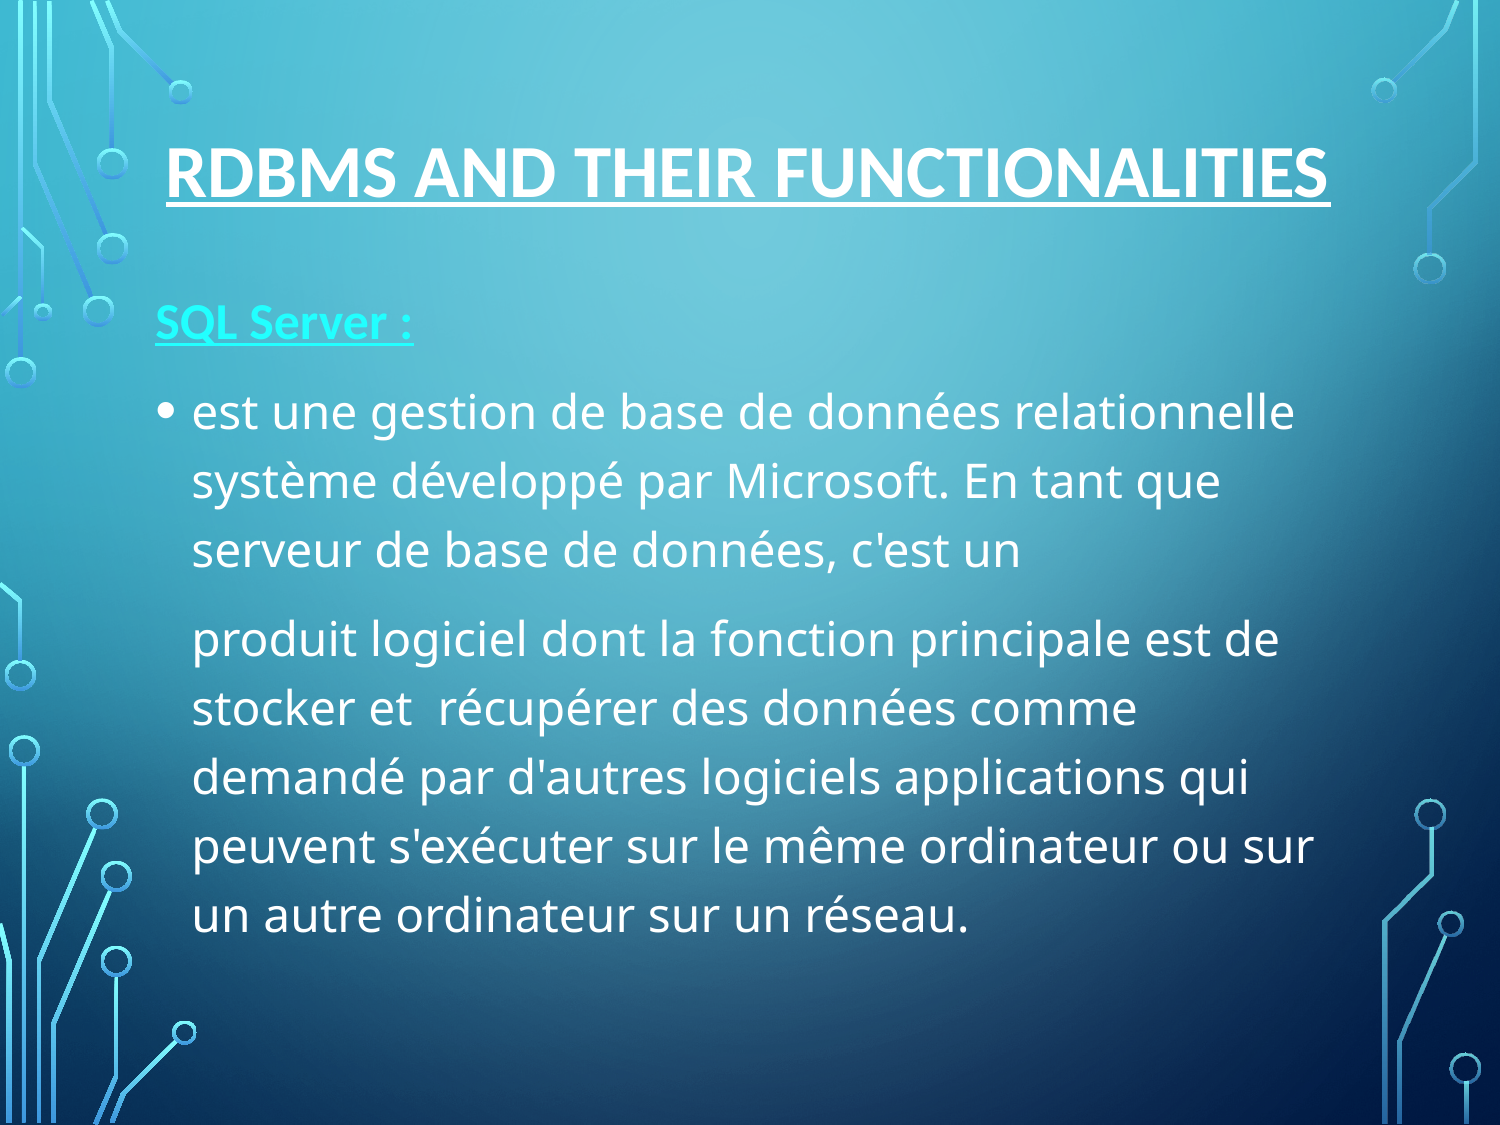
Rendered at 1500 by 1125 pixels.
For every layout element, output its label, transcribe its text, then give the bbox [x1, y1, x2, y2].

list SQL Server : est une gestion de base de données relationnelle système développé par Microsoft. En tant que serveur de base de données, c'est un produit logiciel dont la fonction principale est de stocker et récupérer des données comme demandé par d'autres logiciels applications qui peuvent s'exécuter sur le même ordinateur ou sur un autre ordinateur sur un réseau. [140, 344, 1360, 950]
text_box RDBMS and their functionalities [137, 92, 1360, 344]
